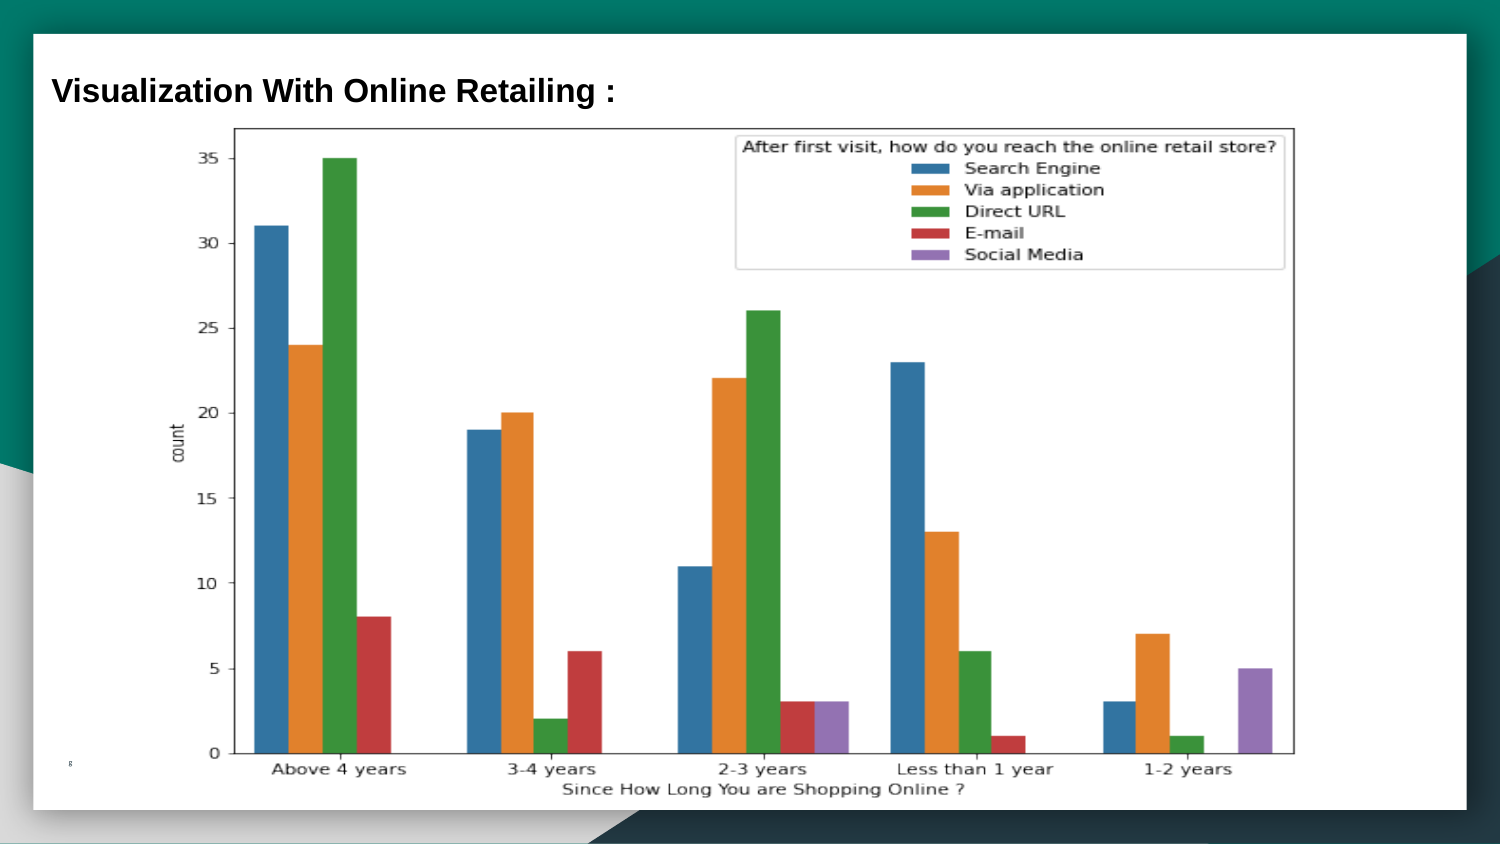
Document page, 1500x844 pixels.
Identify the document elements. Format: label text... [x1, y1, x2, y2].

text_box Visualization With Online Retailing : [36, 0, 1077, 271]
list g [53, 742, 92, 783]
picture [156, 118, 1307, 808]
